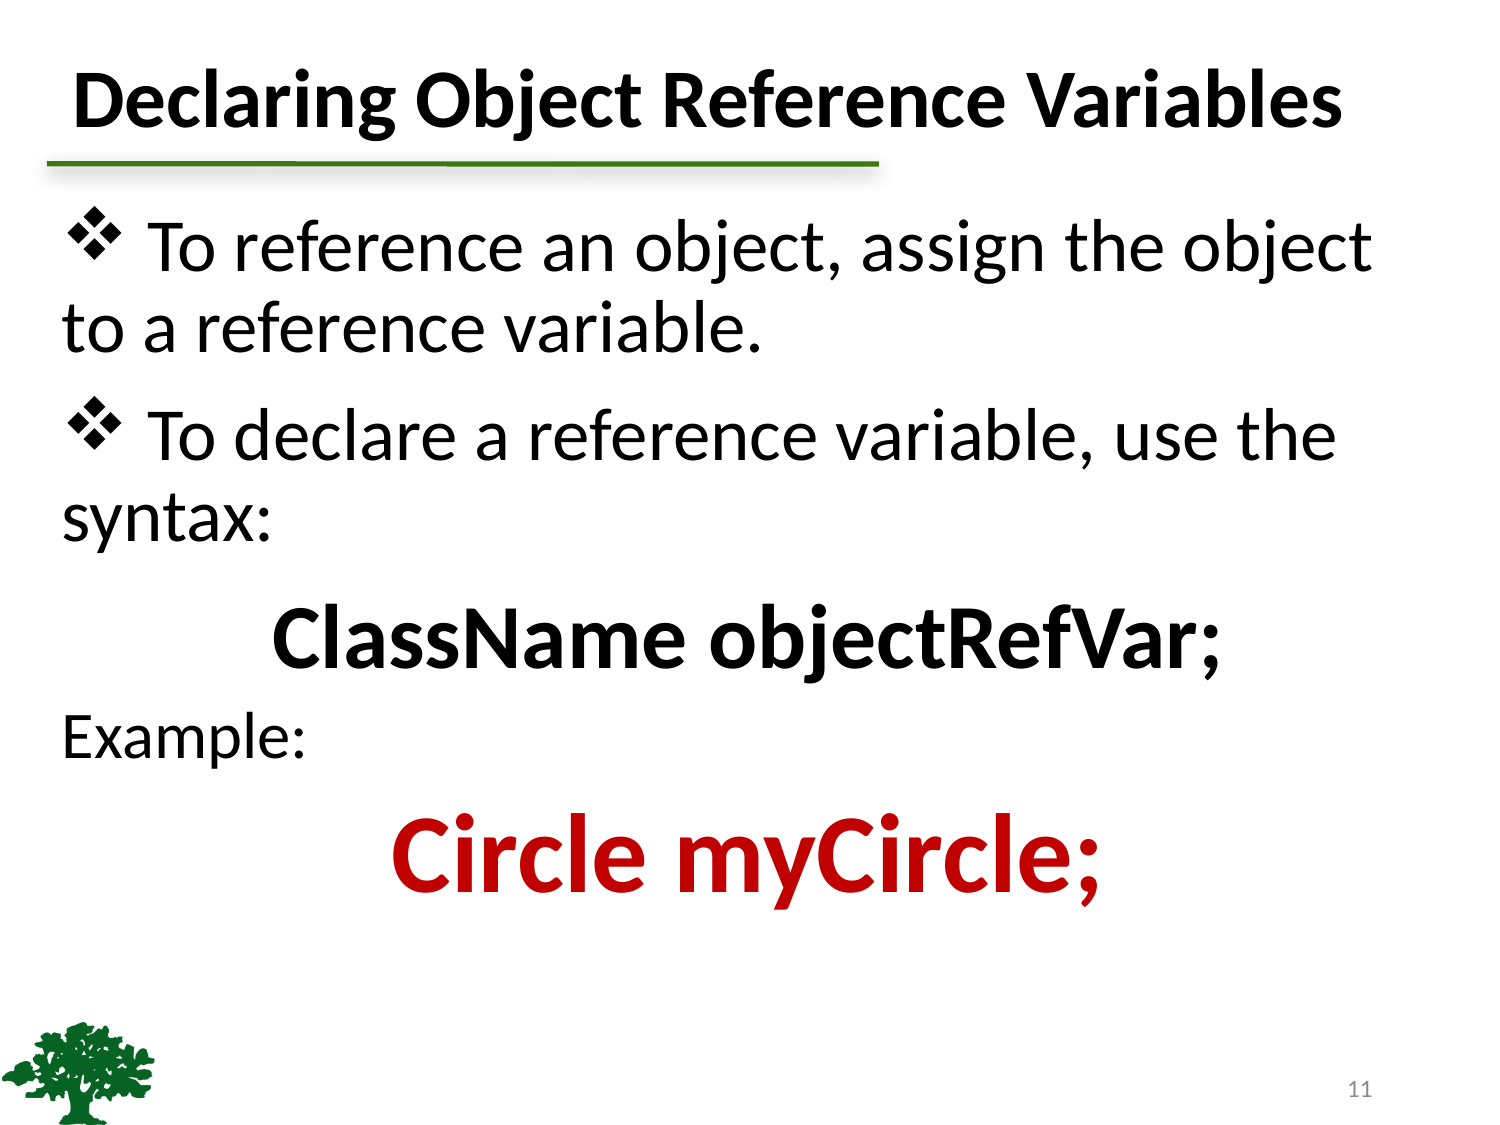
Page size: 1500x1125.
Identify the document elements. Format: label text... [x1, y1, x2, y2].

slide_number 11 [1074, 1049, 1388, 1125]
title Declaring Object Reference Variables [56, 34, 1395, 153]
list To reference an object, assign the object to a reference variable. To declare a reference variable, use the syntax: ClassName objectRefVar; Example: Circle myCircle; [46, 198, 1451, 1001]
picture [0, 1021, 157, 1125]
